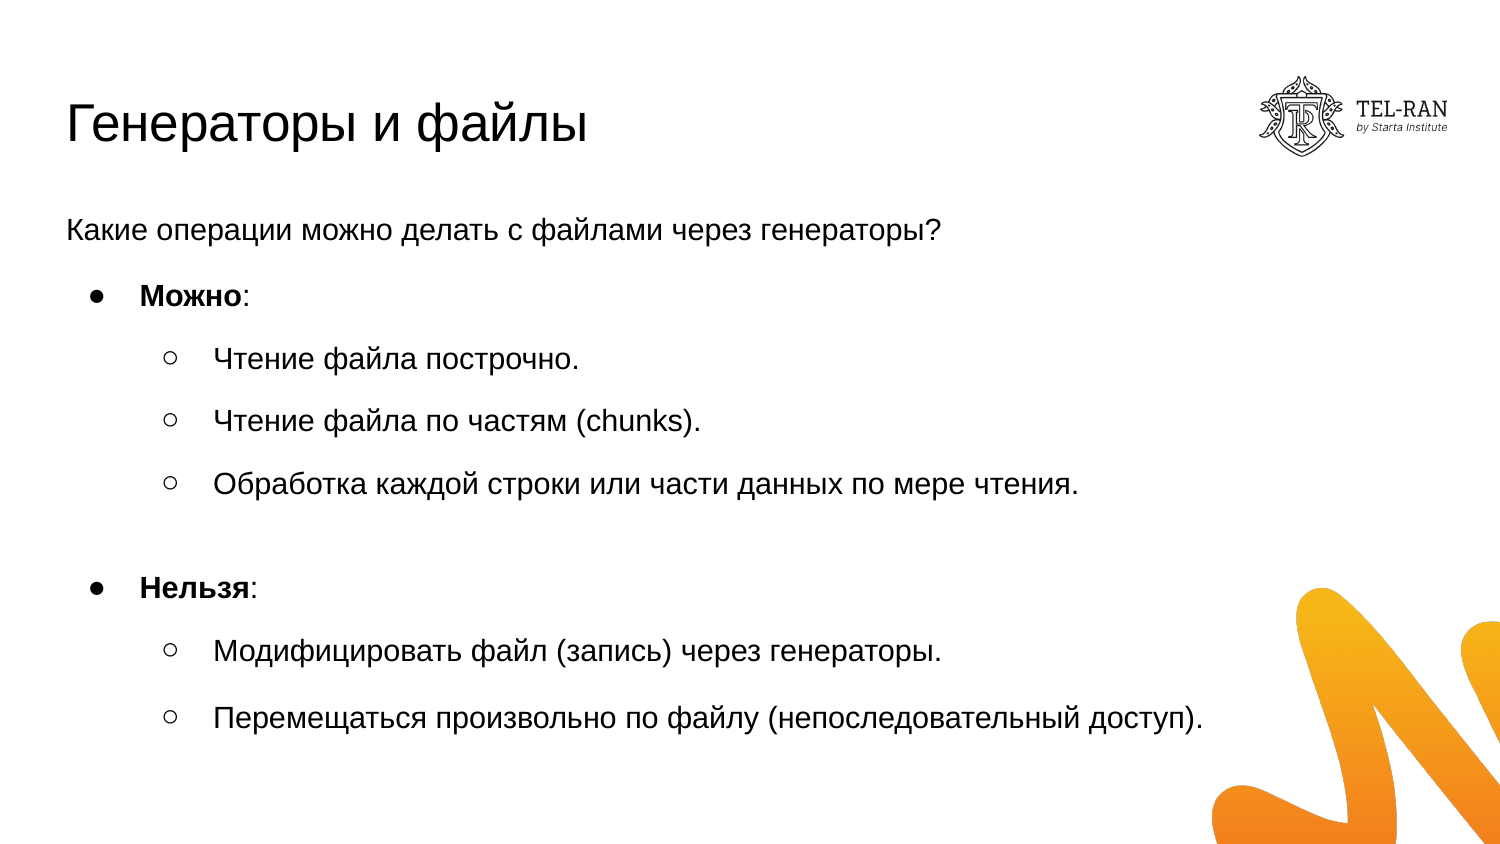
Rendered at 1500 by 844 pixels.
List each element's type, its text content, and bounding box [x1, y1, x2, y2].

list Какие операции можно делать с файлами через генераторы? Можно: Чтение файла построчно. Чтение файла по частям (chunks). Обработка каждой строки или части данных по мере чтения. Нельзя: Модифицировать файл (запись) через генераторы. Перемещаться произвольно по файлу (непоследовательный доступ). [51, 189, 1289, 750]
picture [1152, 588, 1500, 844]
picture [1259, 76, 1447, 157]
title Генераторы и файлы [51, 72, 1449, 167]
